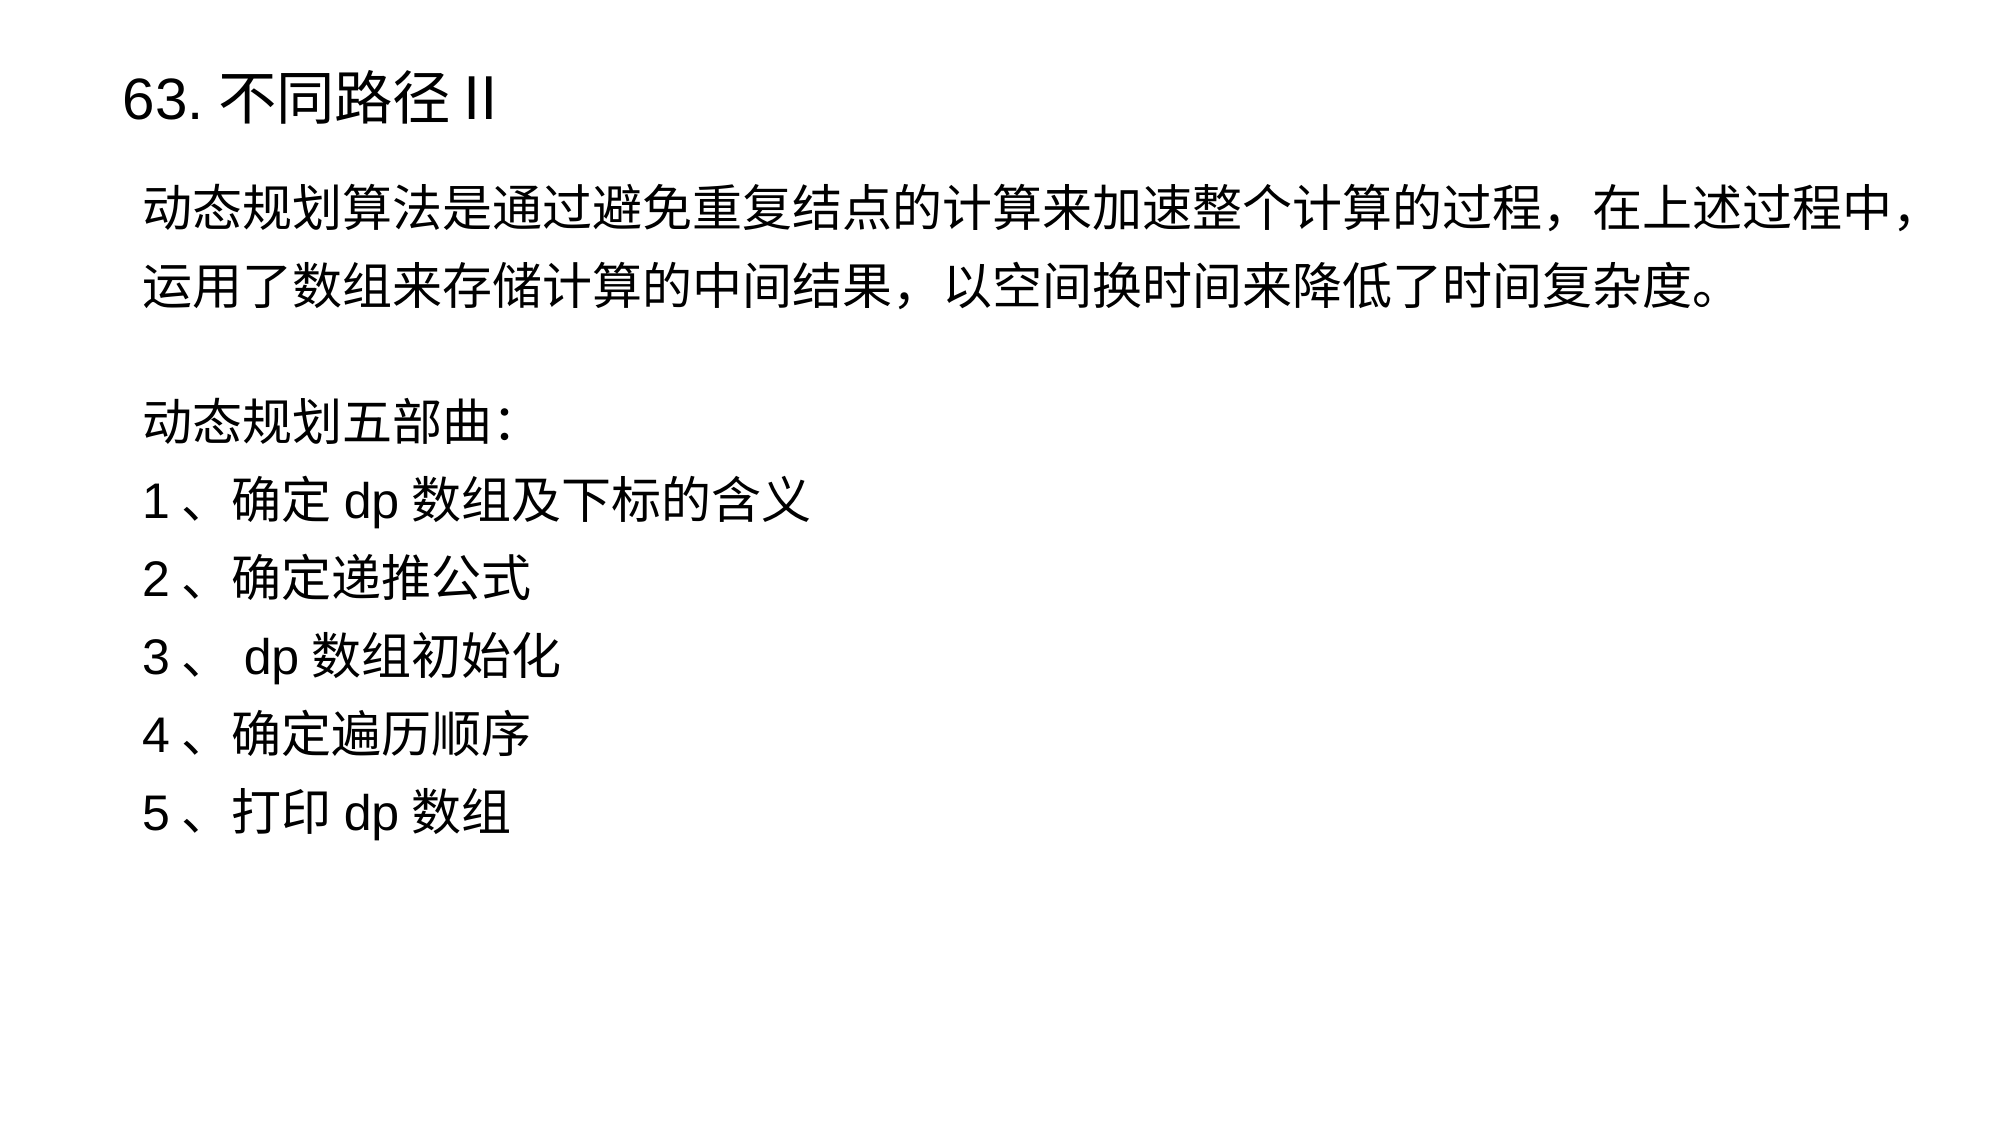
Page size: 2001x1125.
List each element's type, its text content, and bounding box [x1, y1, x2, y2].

text_box 动态规划算法是通过避免重复结点的计算来加速整个计算的过程，在上述过程中，运用了数组来存储计算的中间结果，以空间换时间来降低了时间复杂度。 [127, 151, 1911, 528]
text_box 动态规划五部曲： 1、确定dp数组及下标的含义 2、确定递推公式 3、dp数组初始化 4、确定遍历顺序 5、打印dp数组 [127, 365, 1318, 827]
text_box 63.不同路径Ⅱ [108, 53, 1290, 139]
